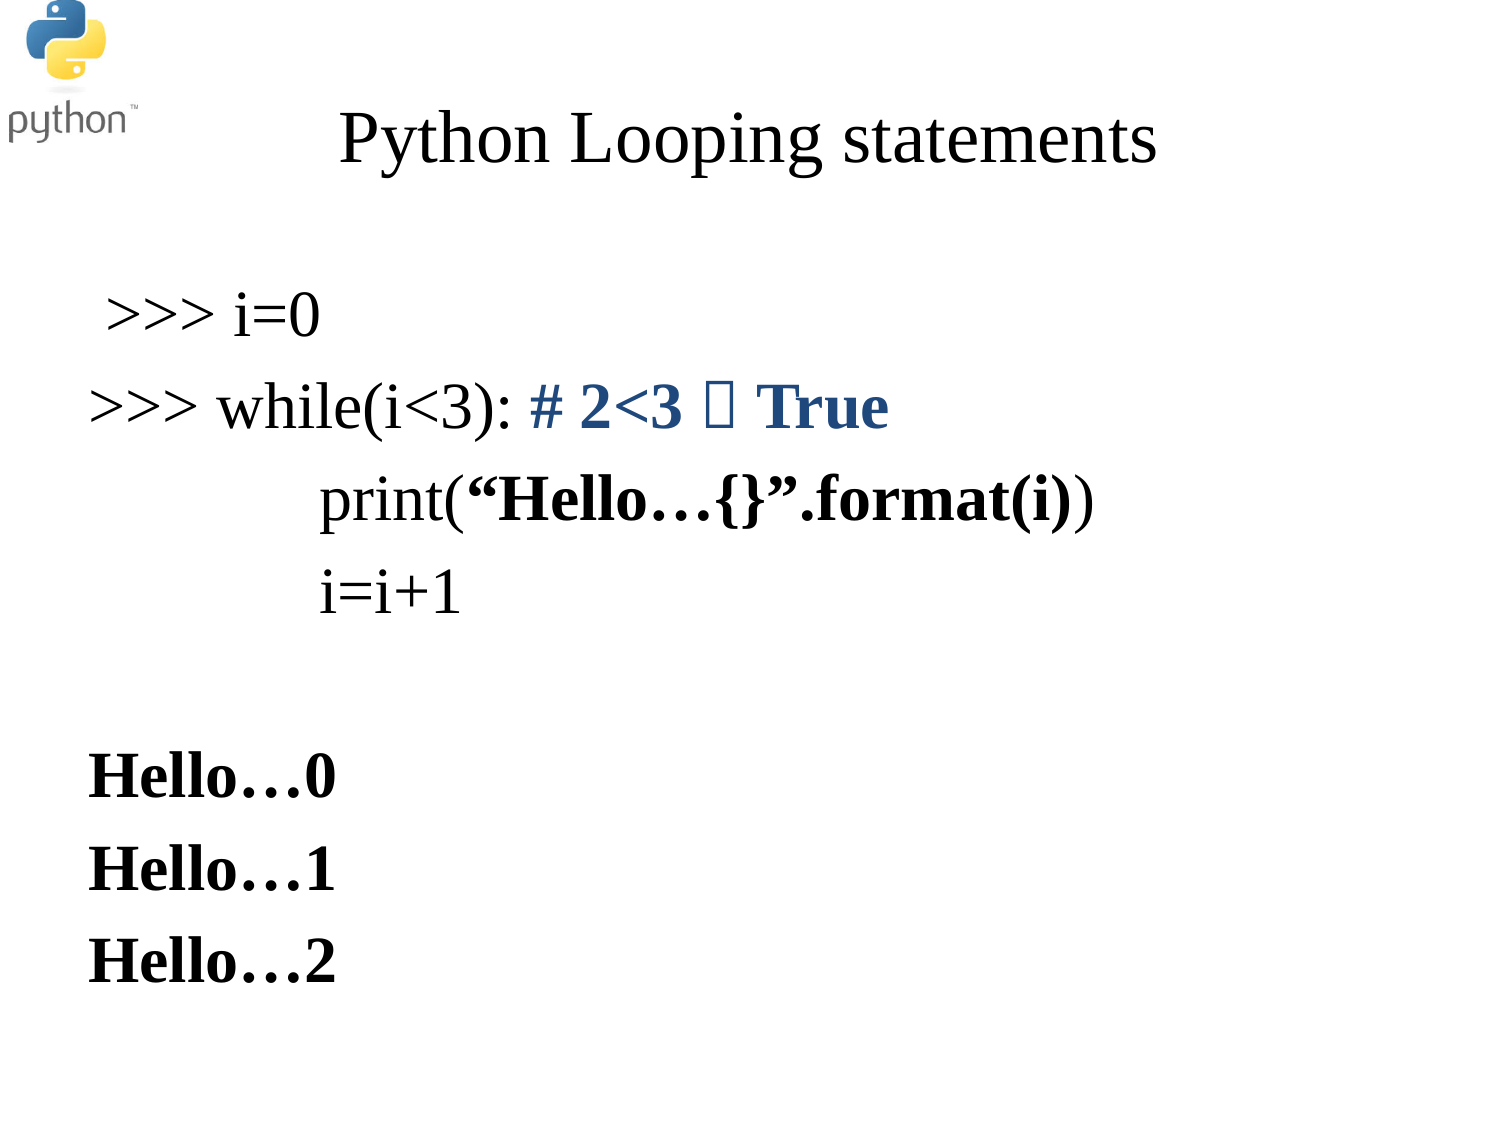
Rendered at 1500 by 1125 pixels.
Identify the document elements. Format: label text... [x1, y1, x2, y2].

title Python Looping statements [73, 39, 1424, 227]
list >>> i=0 >>> while(i<3): # 2<3  True print(“Hello…{}”.format(i)) i=i+1 Hello…0 Hello…1 Hello…2 [73, 262, 1424, 1005]
picture [9, 0, 138, 144]
